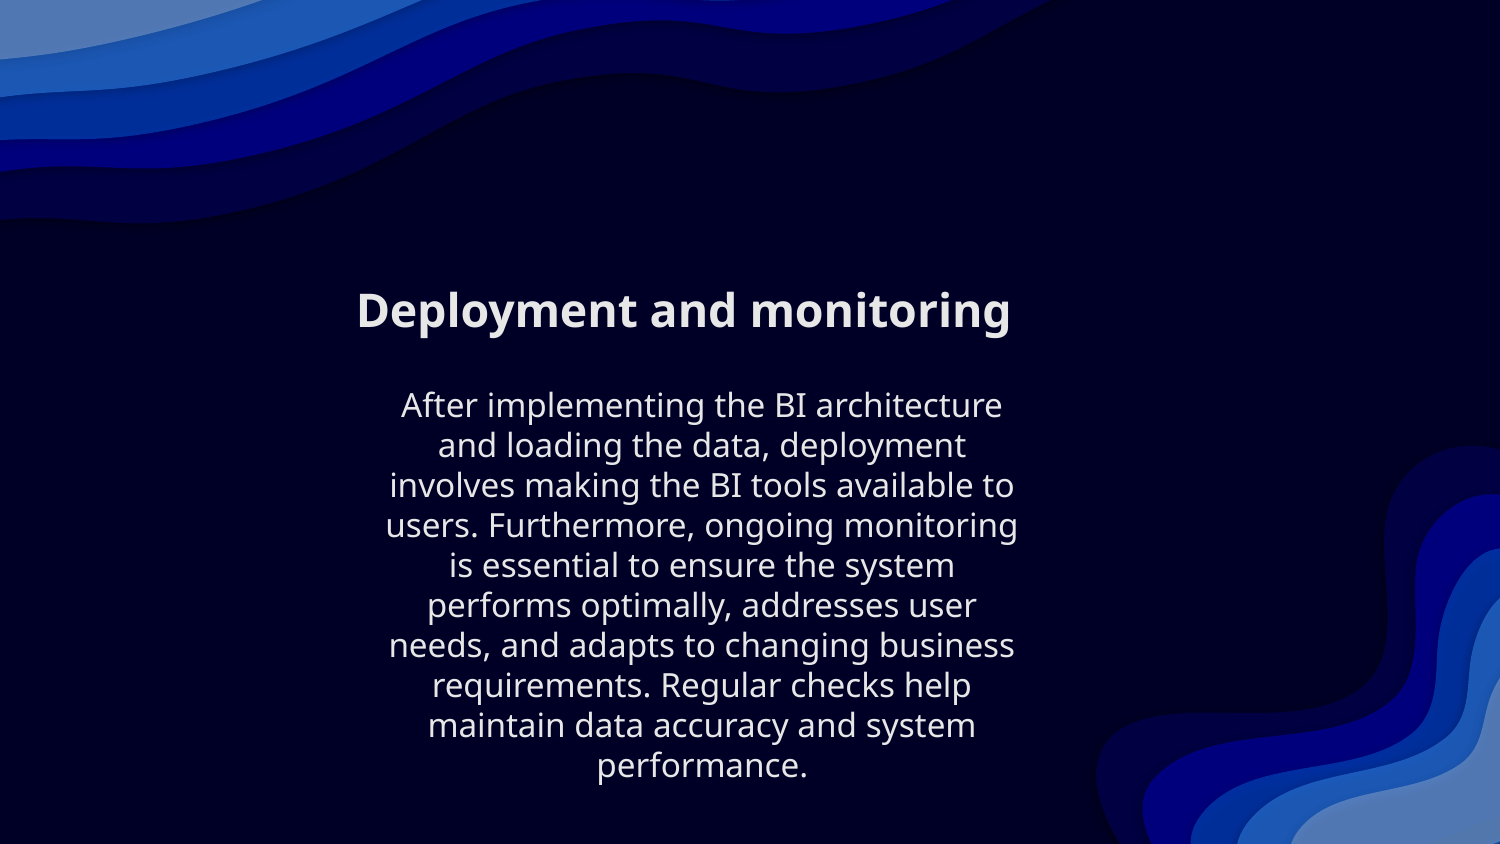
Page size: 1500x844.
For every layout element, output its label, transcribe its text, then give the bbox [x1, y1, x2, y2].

title Deployment and monitoring [329, 231, 1038, 352]
subtitle After implementing the BI architecture and loading the data, deployment involves making the BI tools available to users. Furthermore, ongoing monitoring is essential to ensure the system performs optimally, addresses user needs, and adapts to changing business requirements. Regular checks help maintain data accuracy and system performance. [329, 369, 1038, 475]
